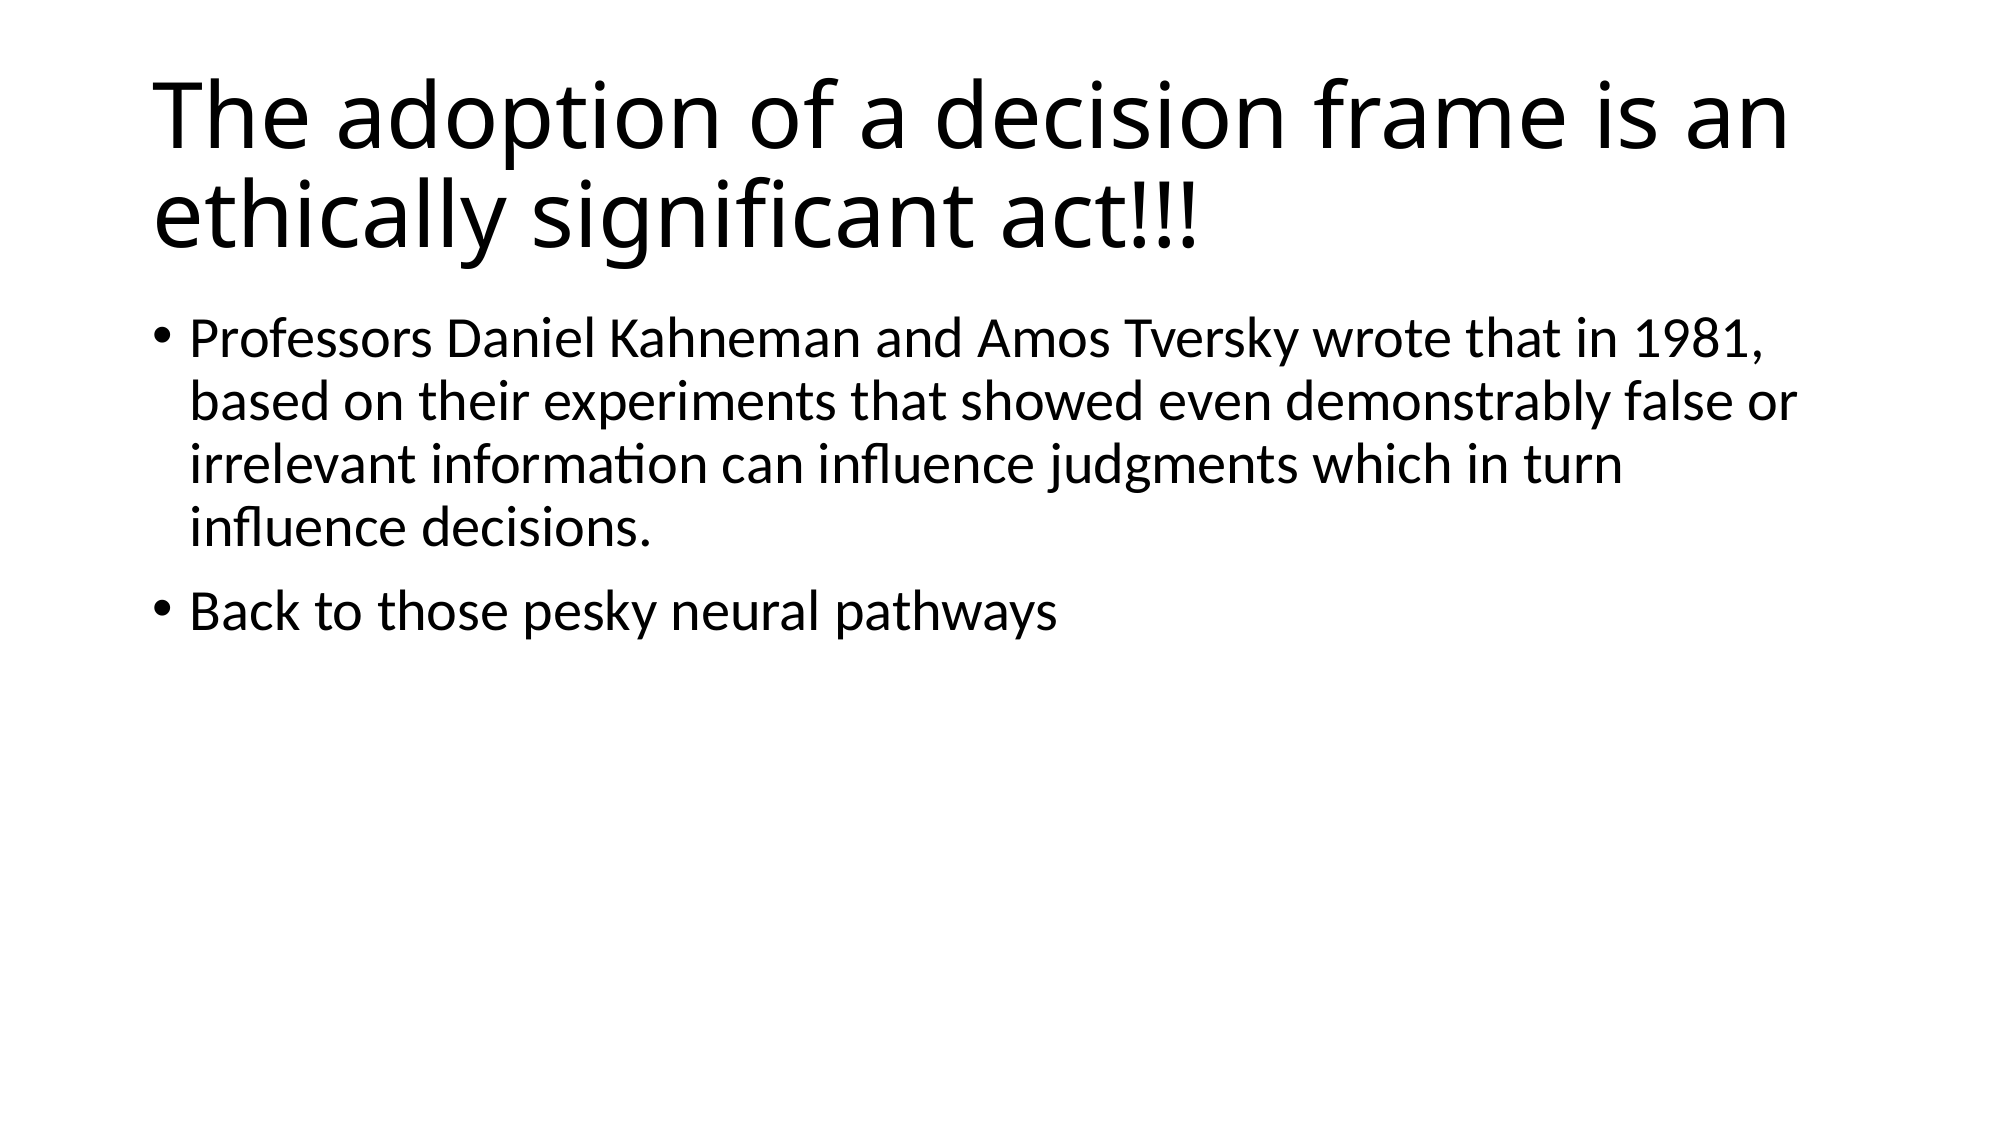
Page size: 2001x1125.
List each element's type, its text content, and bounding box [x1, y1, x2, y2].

list Professors Daniel Kahneman and Amos Tversky wrote that in 1981, based on their experiments that showed even demonstrably false or irrelevant information can influence judgments which in turn influence decisions. Back to those pesky neural pathways [137, 299, 1863, 1014]
title The adoption of a decision frame is an ethically significant act!!! [137, 59, 1863, 278]
